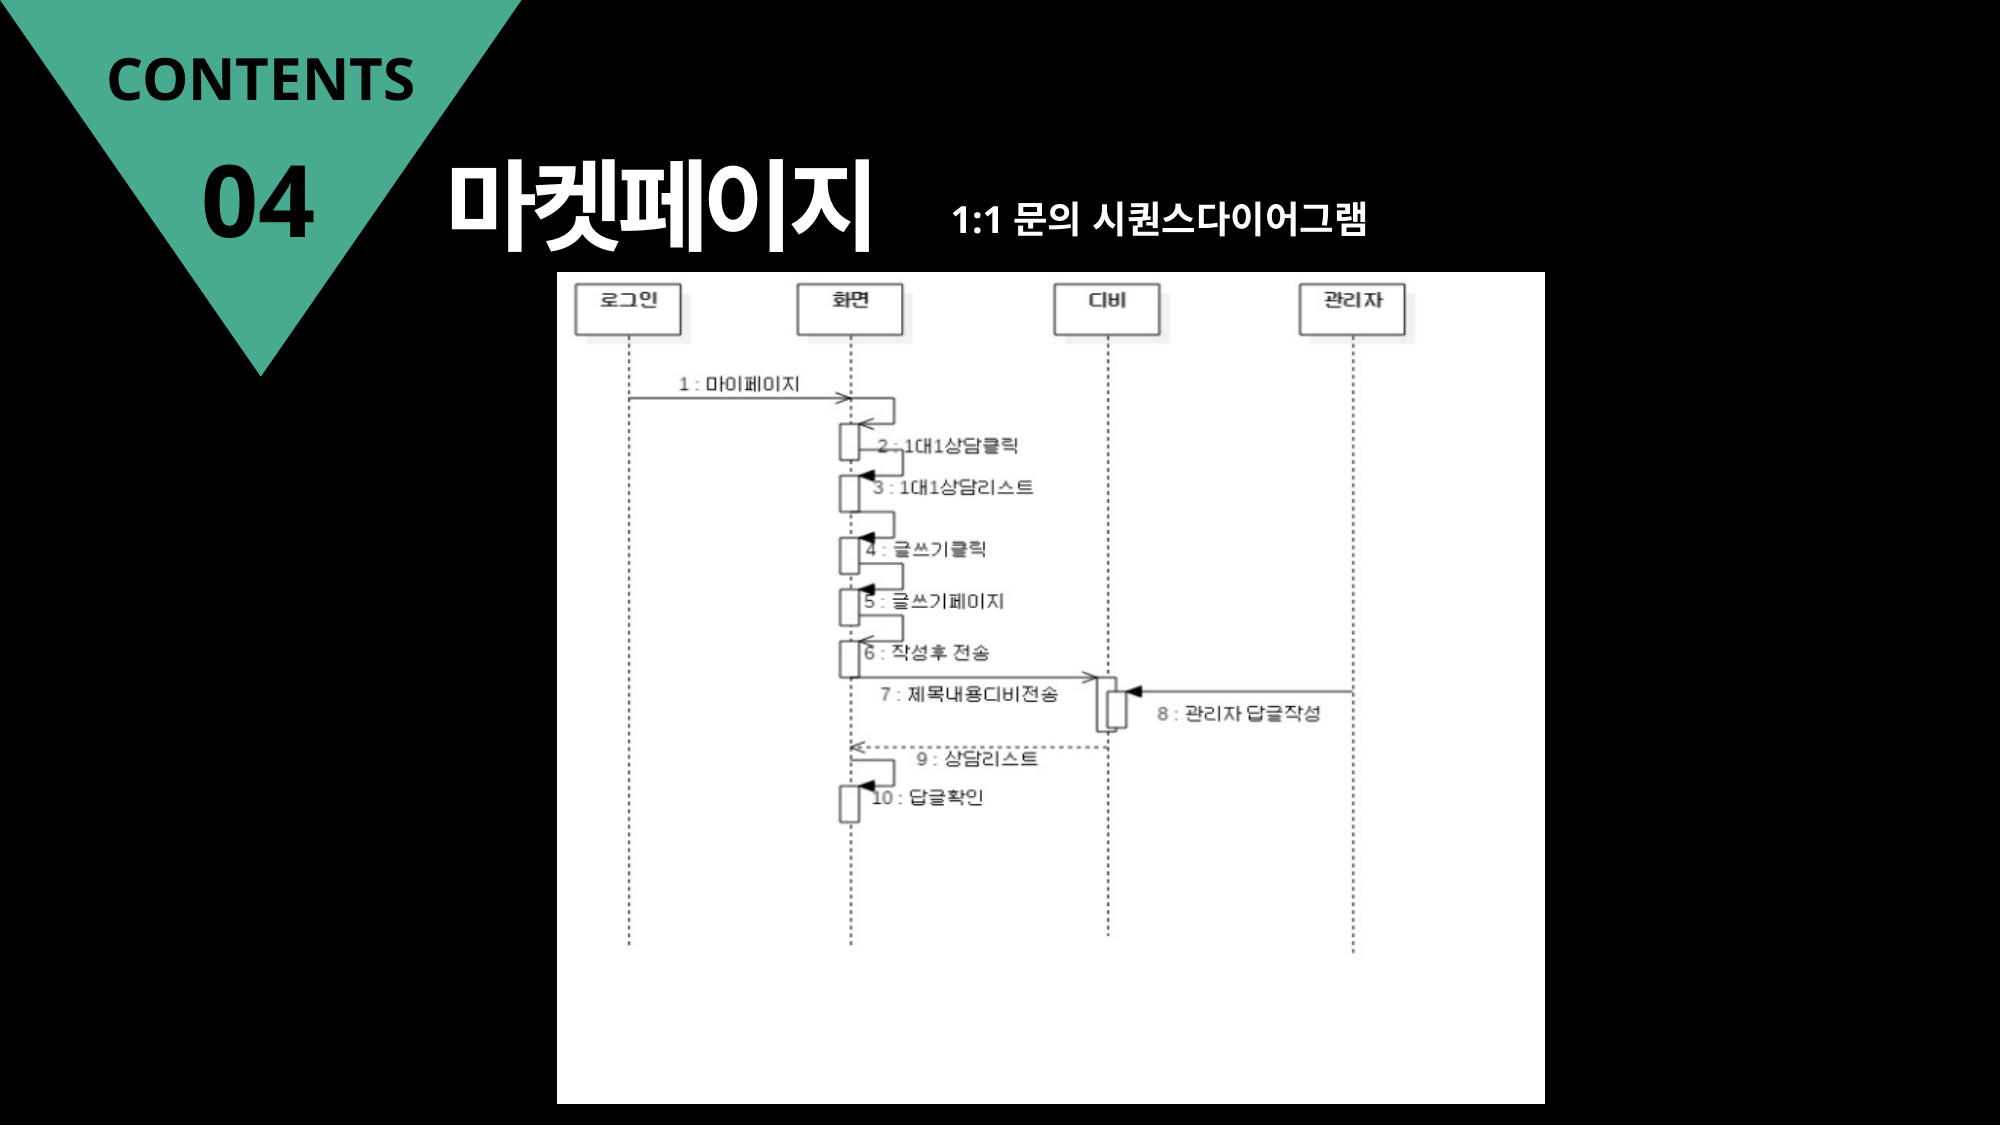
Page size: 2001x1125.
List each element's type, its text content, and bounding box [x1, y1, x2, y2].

picture [557, 272, 1545, 1104]
text_box [0, 0, 523, 135]
text_box 1:1문의 시퀀스다이어그램 [935, 188, 1384, 249]
text_box 마켓페이지 [431, 136, 1551, 271]
text_box [185, 270, 336, 379]
text_box CONTENTS 04 [91, 35, 430, 270]
